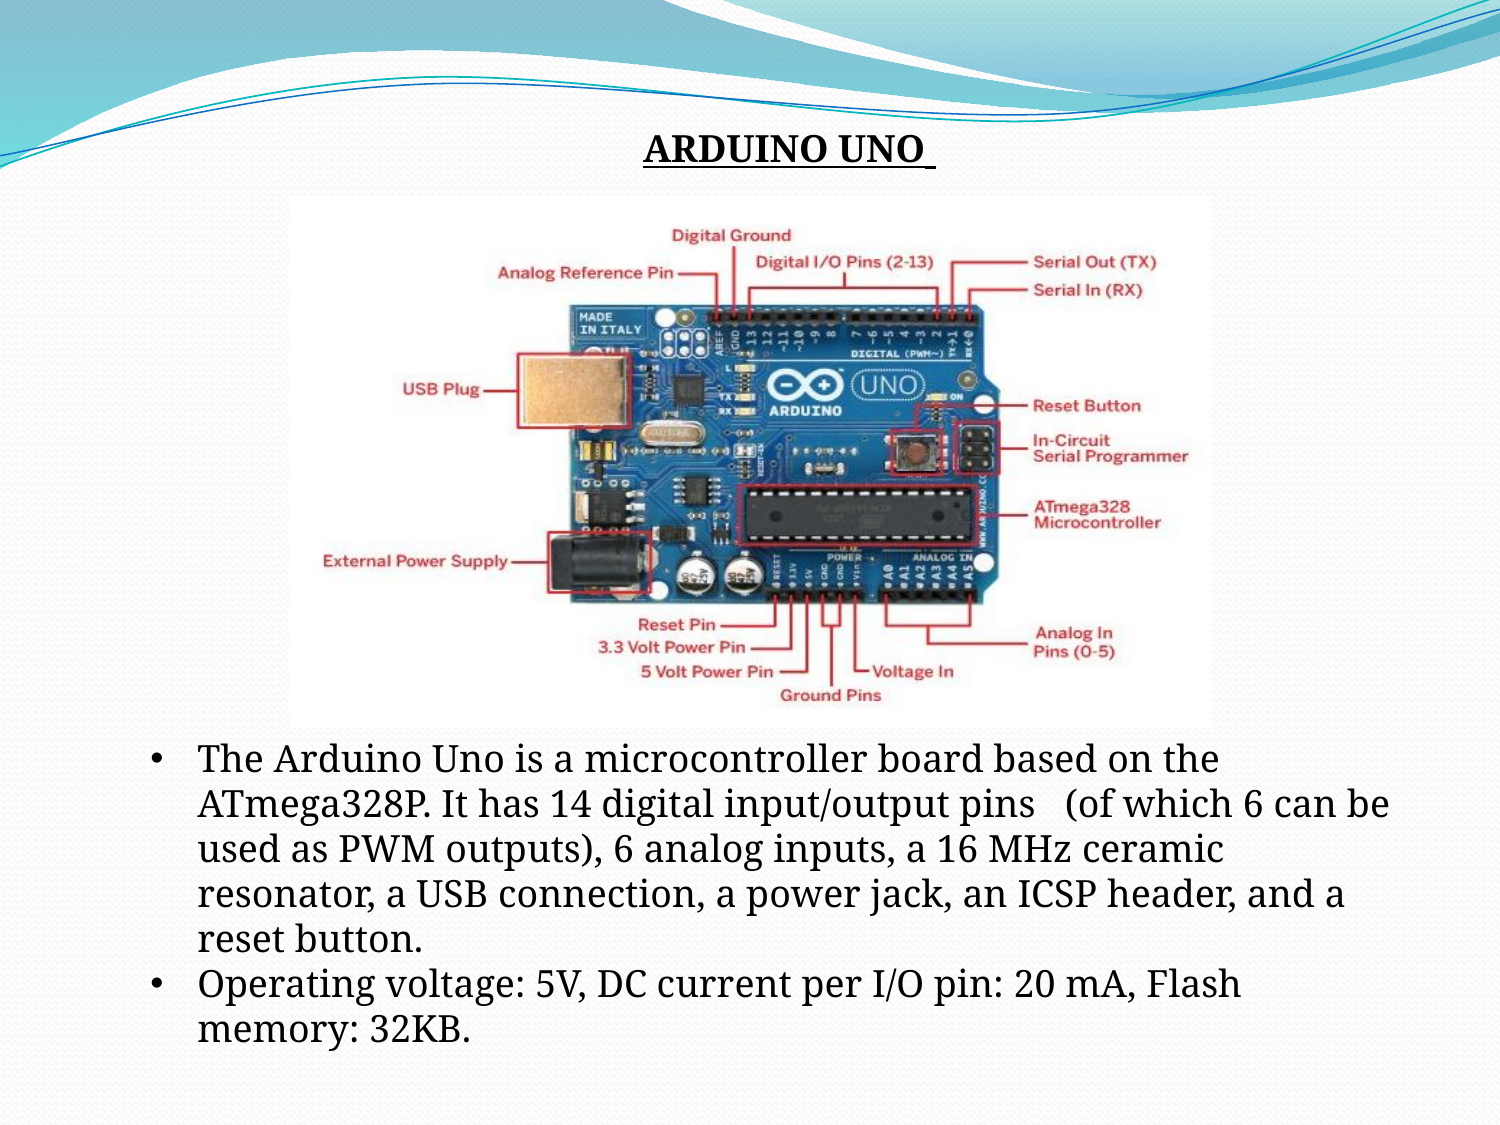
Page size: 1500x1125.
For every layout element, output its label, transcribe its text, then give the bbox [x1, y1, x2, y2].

text_box The Arduino Uno is a microcontroller board based on the ATmega328P. It has 14 digital input/output pins (of which 6 can be used as PWM outputs), 6 analog inputs, a 16 MHz ceramic resonator, a USB connection, a power jack, an ICSP header, and a reset button. Operating voltage: 5V, DC current per I/O pin: 20 mA, Flash memory: 32KB. [135, 727, 1412, 1058]
text_box ARDUINO UNO [135, 113, 1093, 179]
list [288, 196, 1211, 729]
